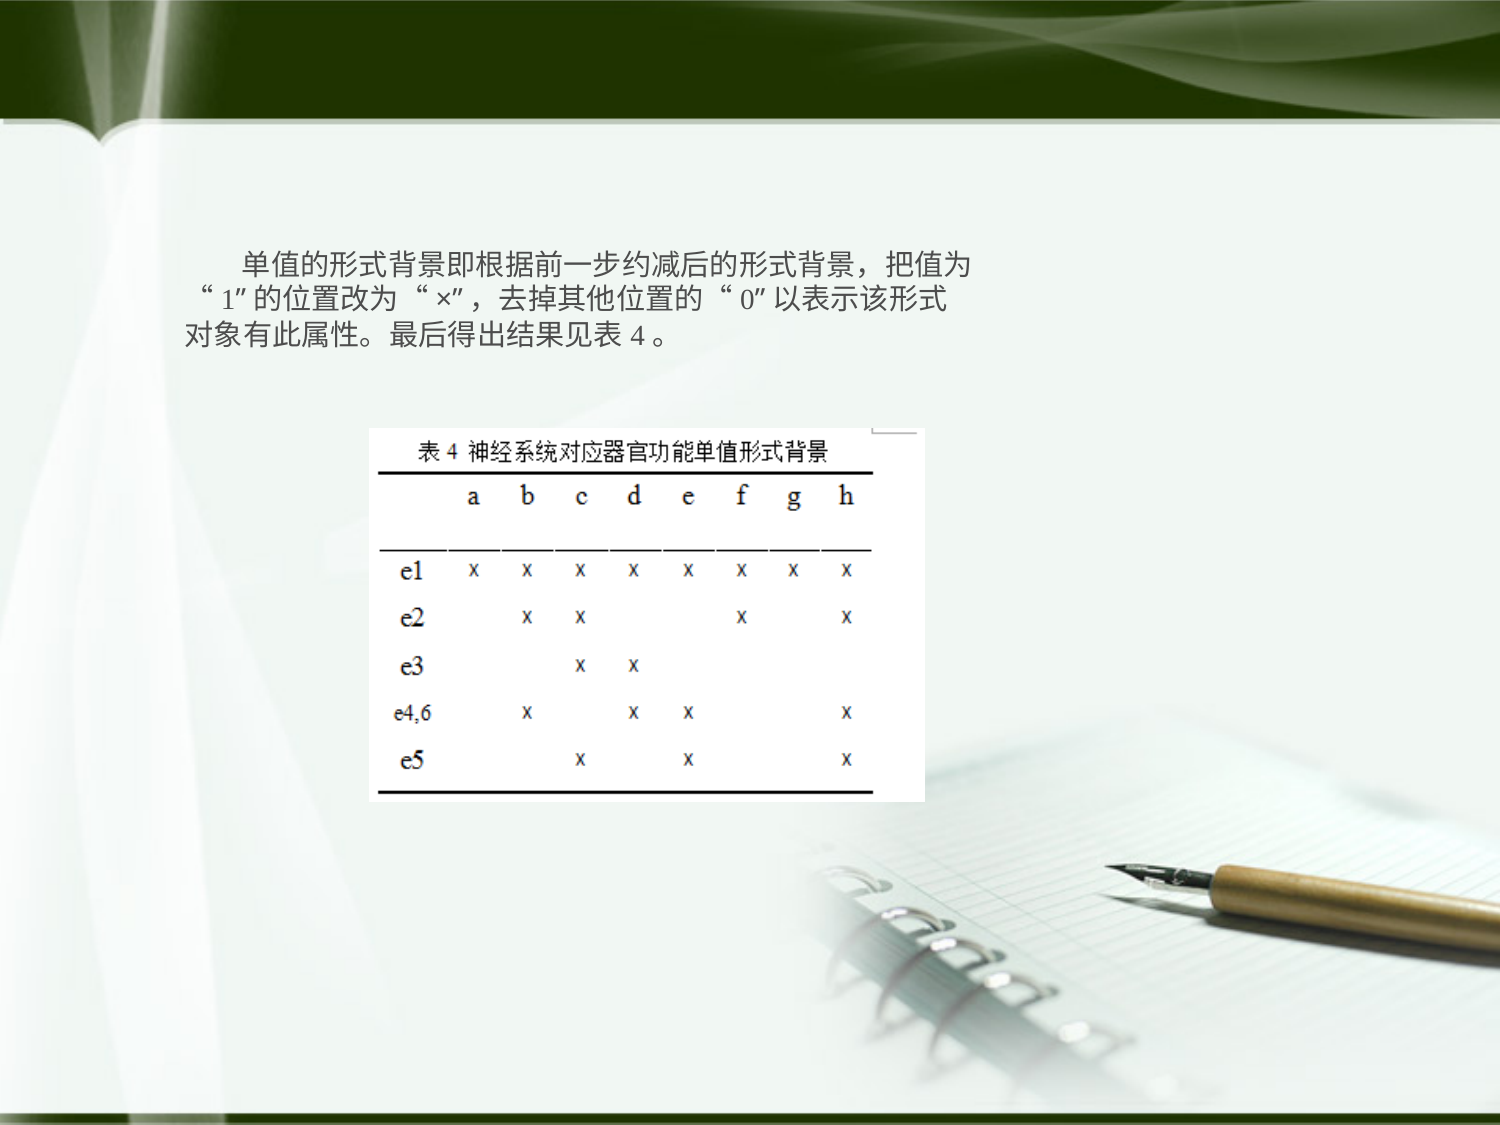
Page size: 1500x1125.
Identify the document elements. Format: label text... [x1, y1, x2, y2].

text_box 单值的形式背景即根据前一步约减后的形式背景，把值为“1”的位置改为“×”，去掉其他位置的“0”以表示该形式 对象有此属性。最后得出结果见表4。 [169, 238, 1004, 359]
picture [0, 0, 1500, 1125]
